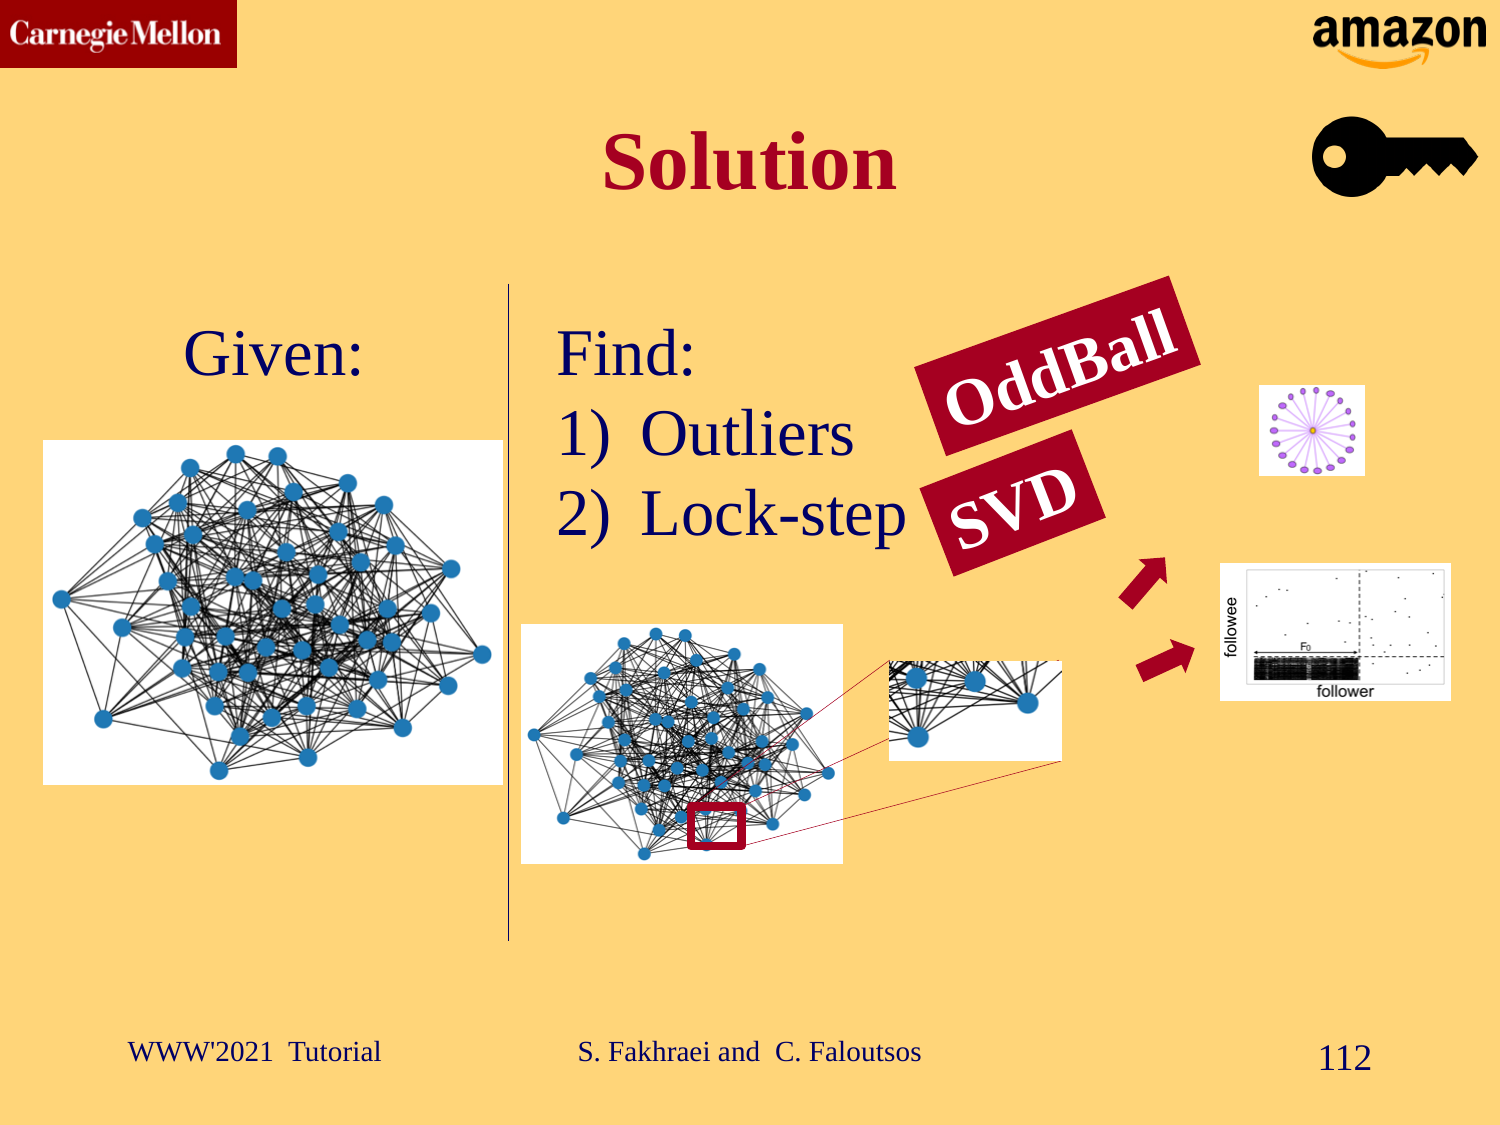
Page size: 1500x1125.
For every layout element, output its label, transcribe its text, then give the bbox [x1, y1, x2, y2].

text_box [1135, 639, 1195, 683]
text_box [741, 760, 1062, 847]
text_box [741, 659, 893, 760]
picture [521, 623, 843, 865]
picture [43, 440, 504, 785]
text_box Given: [168, 301, 381, 397]
title Solution [112, 99, 1298, 213]
picture [1303, 16, 1487, 248]
picture [0, 0, 237, 68]
text_box Find: Outliers Lock-step [541, 301, 924, 557]
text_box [690, 659, 741, 807]
picture [1220, 562, 1451, 702]
text_box SVD [919, 429, 1106, 577]
text_box [1118, 557, 1168, 610]
list How close is ‘4’ to ‘2’? A: compute Personalized P.R. of ‘4’, restarting from ‘2’ [40, 438, 508, 794]
picture [1259, 385, 1366, 476]
picture [889, 660, 1062, 762]
slide_number 112 [1074, 1024, 1388, 1101]
slide_number WWW'2021 Tutorial [112, 1024, 426, 1101]
text_box OddBall [914, 275, 1201, 457]
footer S. Fakhraei and C. Faloutsos [512, 1024, 988, 1101]
